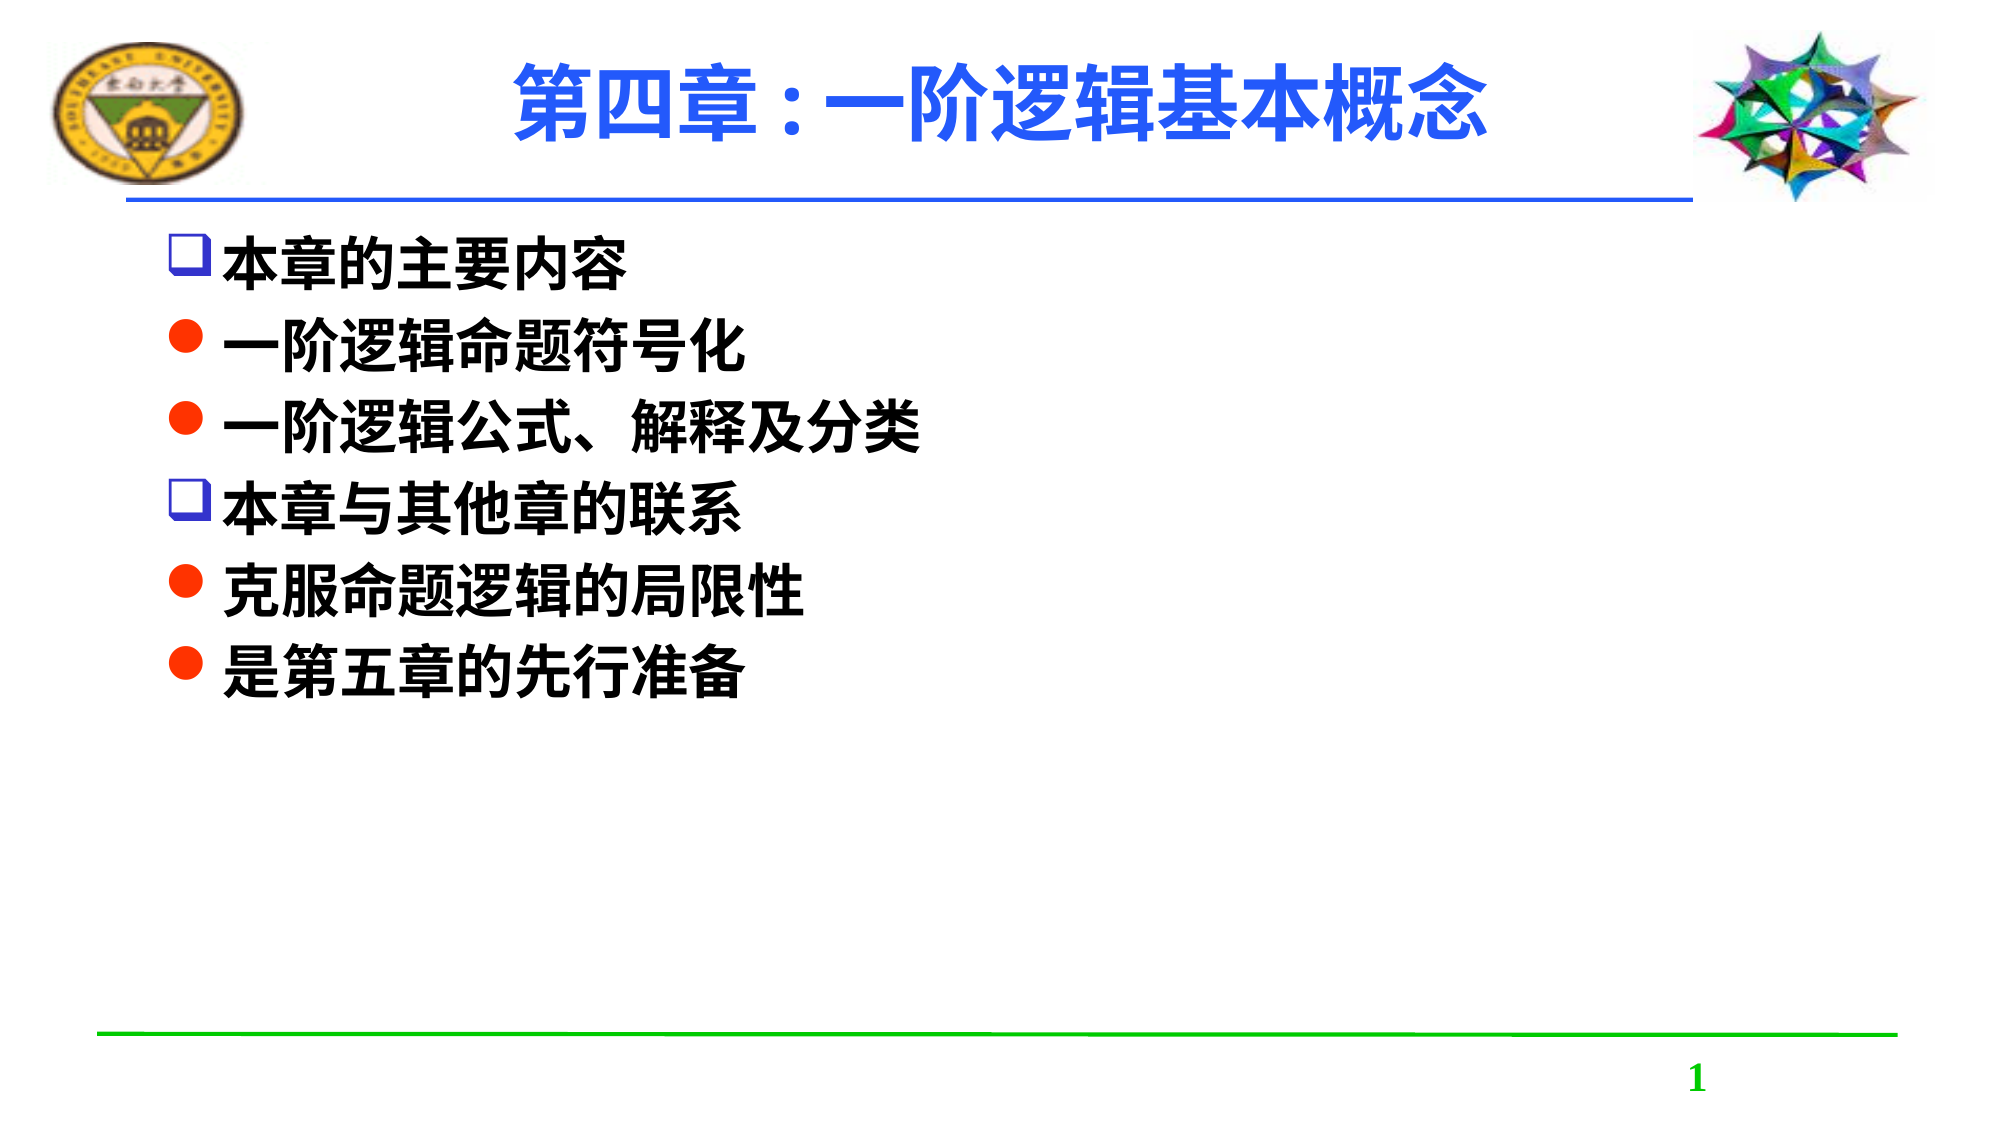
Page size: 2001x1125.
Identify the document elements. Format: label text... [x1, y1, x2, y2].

list 本章的主要内容 一阶逻辑命题符号化 一阶逻辑公式、解释及分类 本章与其他章的联系 克服命题逻辑的局限性 是第五章的先行准备 [149, 219, 1851, 1024]
picture [1693, 30, 1935, 202]
title 第四章:一阶逻辑基本概念 [149, 6, 1851, 196]
picture [39, 42, 149, 185]
